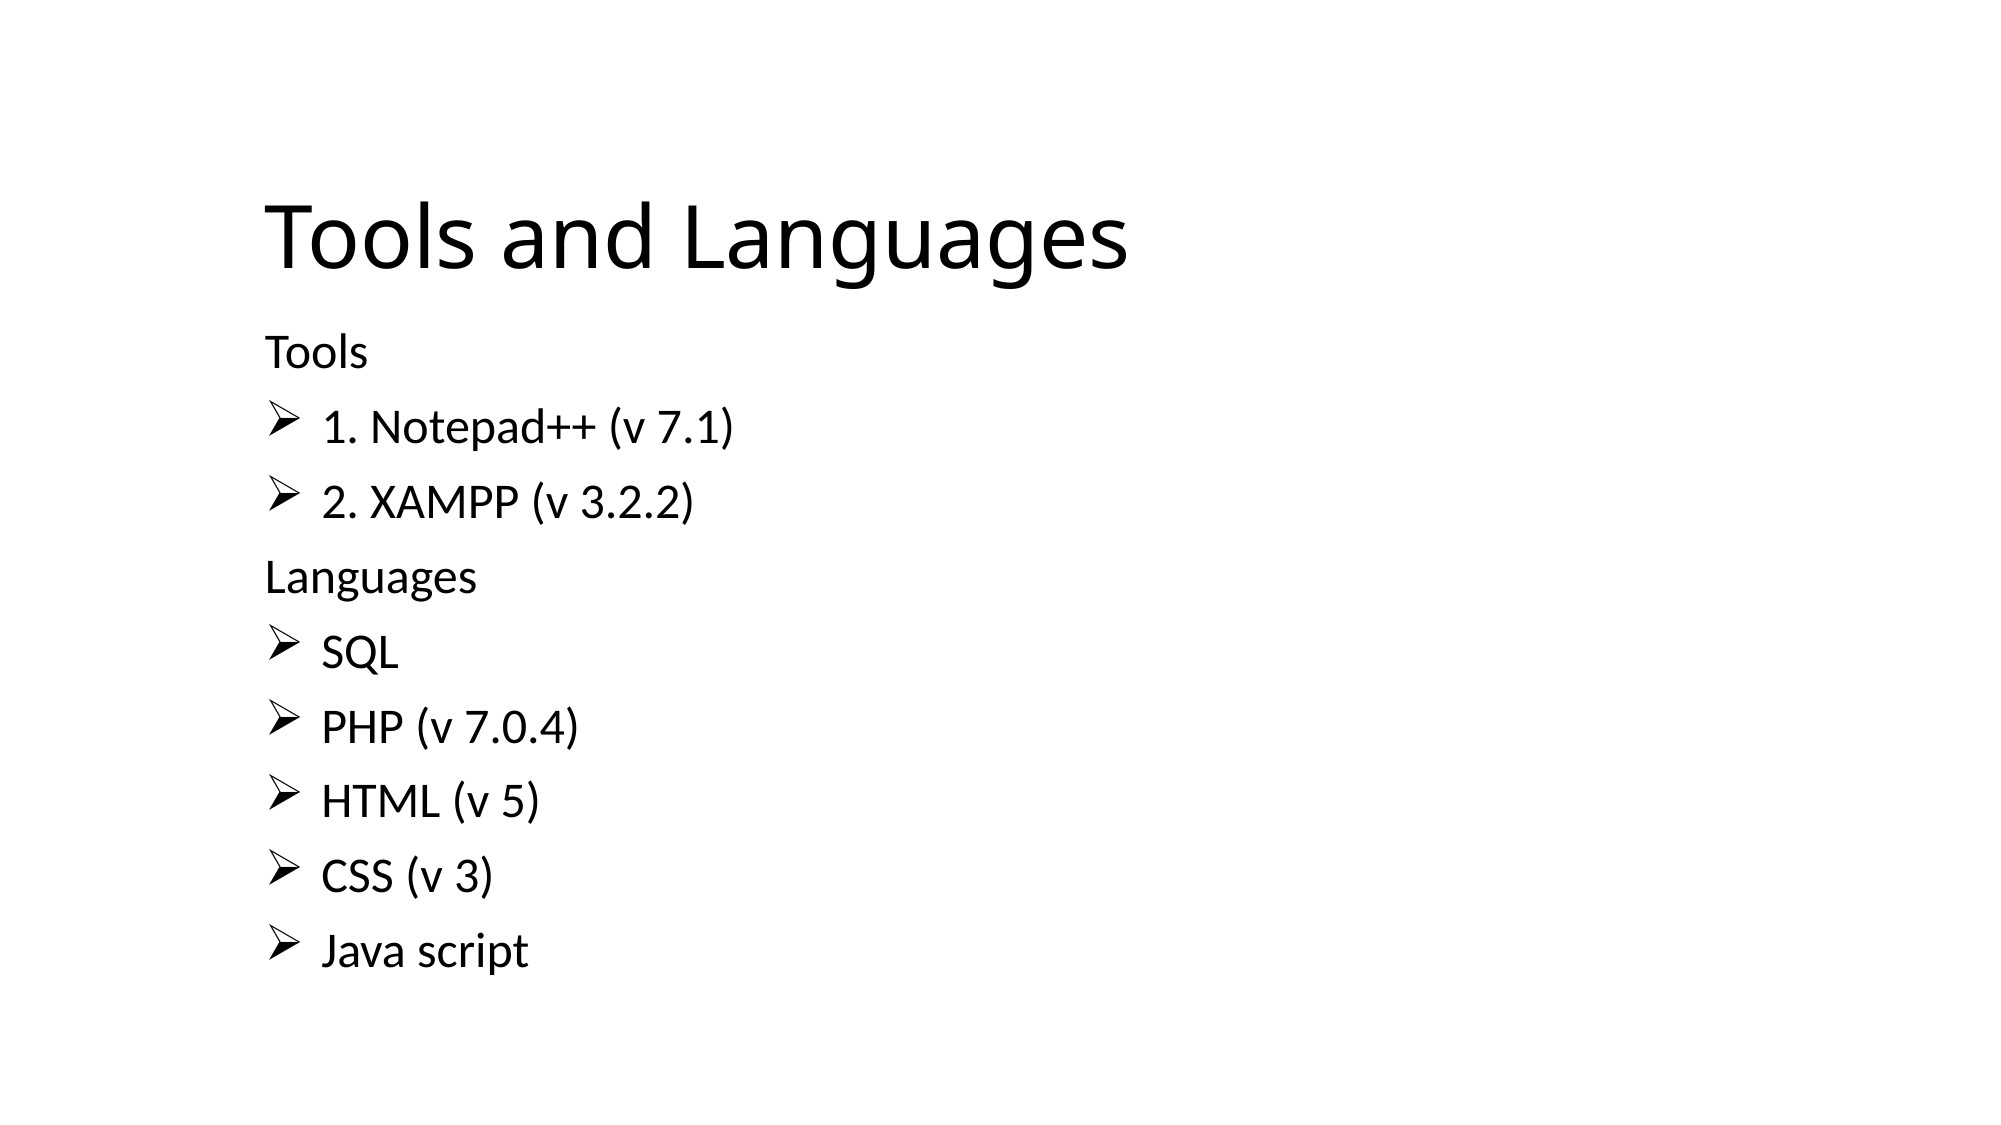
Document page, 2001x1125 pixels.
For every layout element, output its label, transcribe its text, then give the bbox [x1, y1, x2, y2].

subtitle Tools 1. Notepad++ (v 7.1) 2. XAMPP (v 3.2.2) Languages SQL PHP (v 7.0.4) HTML (v 5) CSS (v 3) Java script [249, 318, 1750, 1043]
title Tools and Languages [249, 184, 1750, 318]
